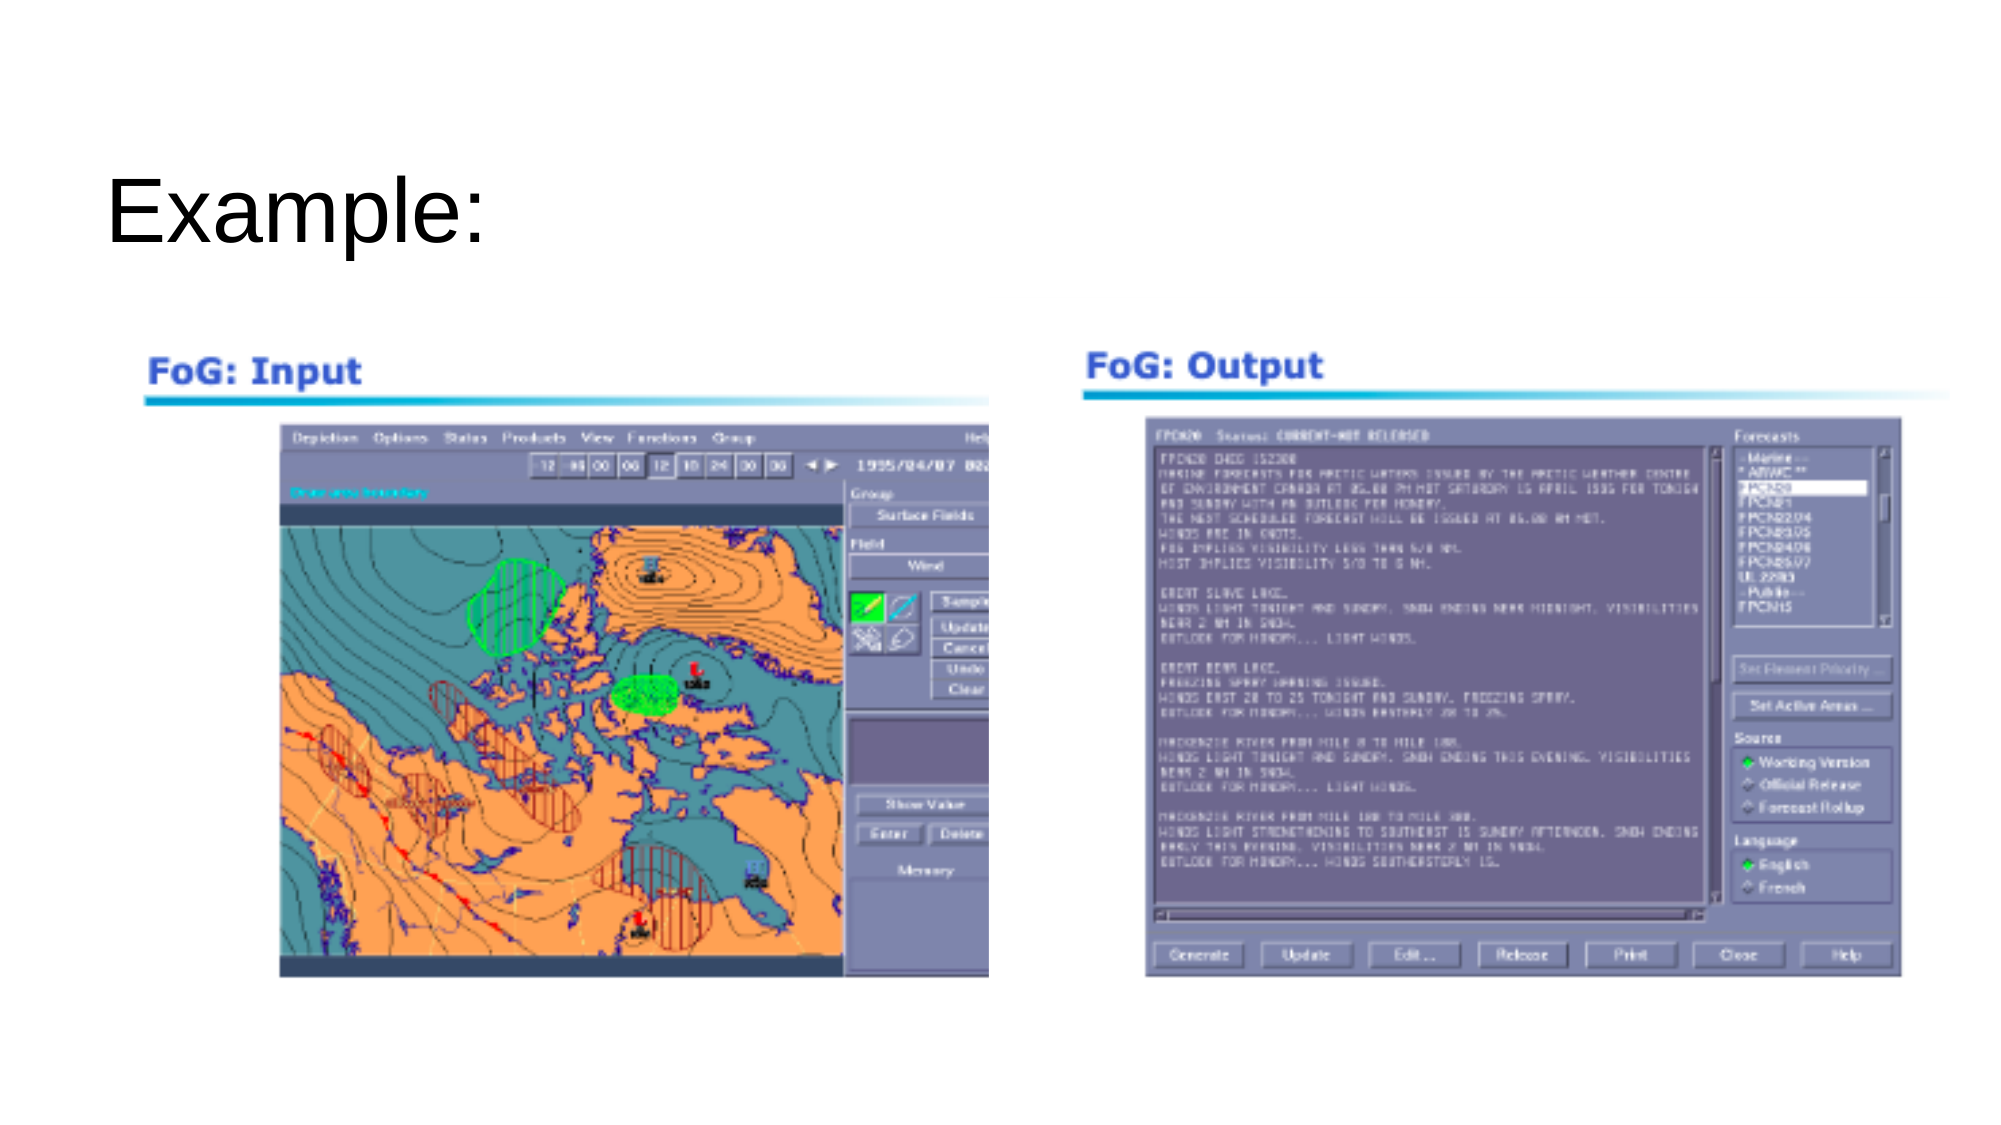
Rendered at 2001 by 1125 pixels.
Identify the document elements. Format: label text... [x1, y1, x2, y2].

title Example: [90, 129, 1883, 297]
picture [90, 296, 1950, 993]
